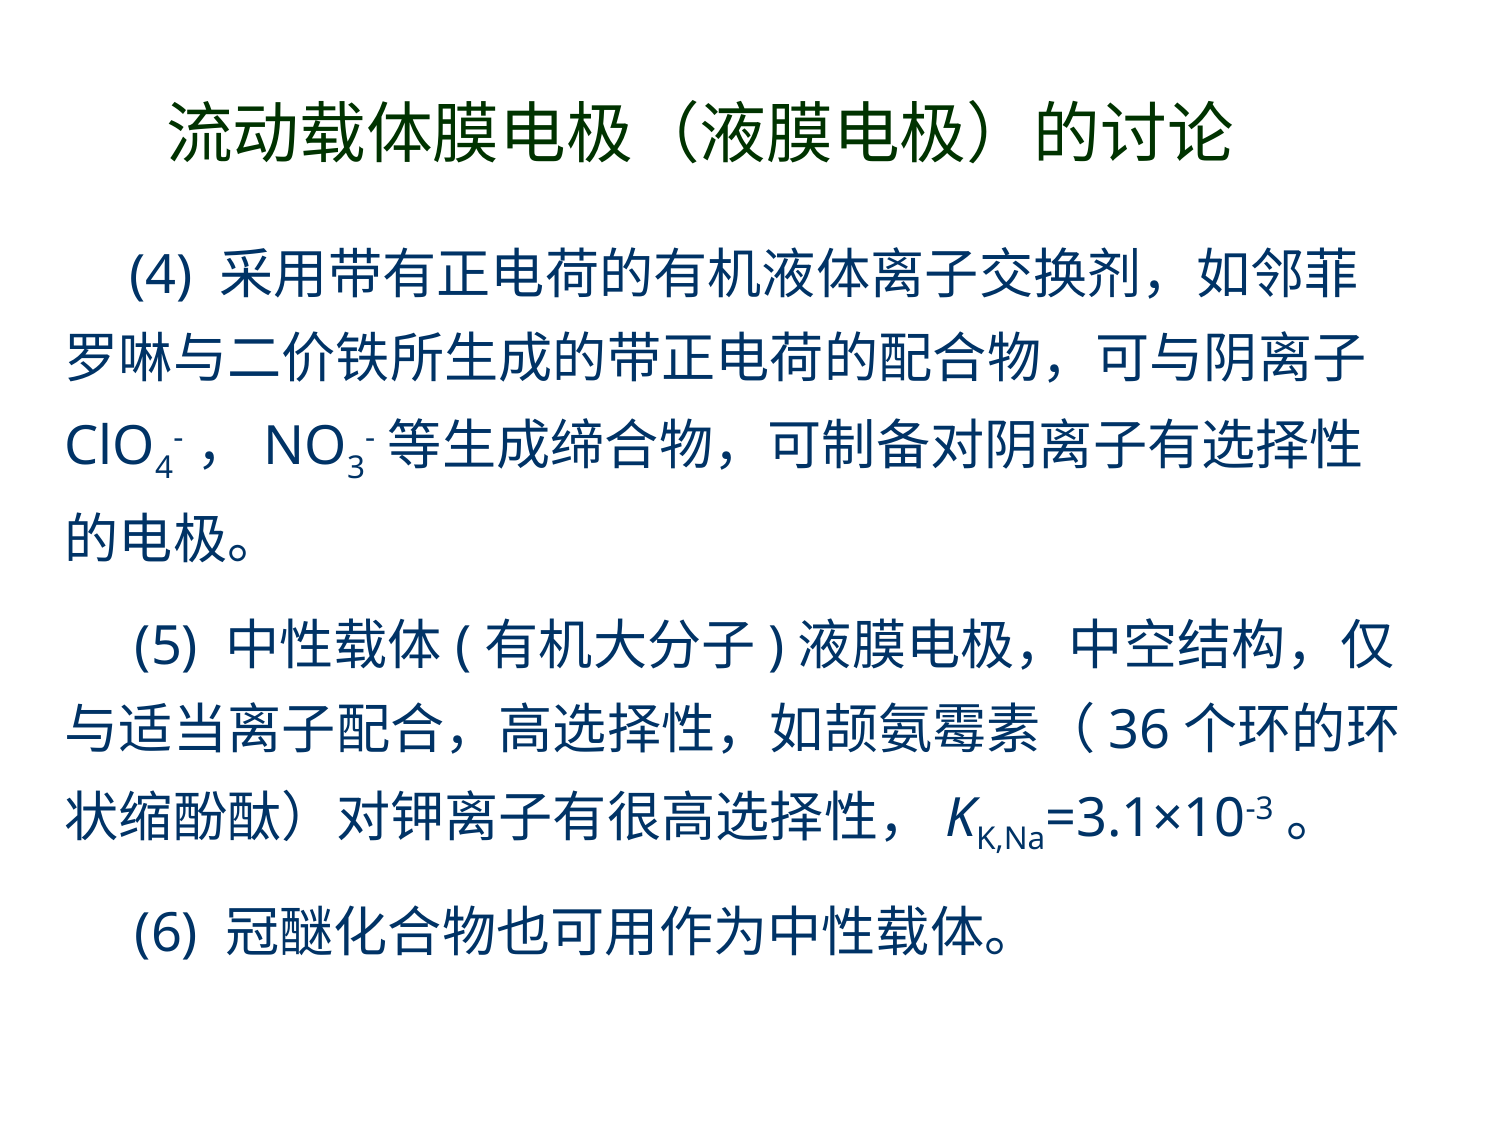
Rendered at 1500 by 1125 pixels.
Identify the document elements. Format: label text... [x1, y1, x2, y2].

title 流动载体膜电极（液膜电极）的讨论 [62, 87, 1338, 175]
text_box (4) 采用带有正电荷的有机液体离子交换剂，如邻菲罗啉与二价铁所生成的带正电荷的配合物，可与阴离子ClO4-，NO3-等生成缔合物，可制备对阴离子有选择性的电极。 (5) 中性载体(有机大分子)液膜电极，中空结构，仅与适当离子配合，高选择性，如颉氨霉素（36个环的环状缩酚酞）对钾离子有很高选择性，KK,Na=3.1×10-3。 (6) 冠醚化合物也可用作为中性载体。 [50, 212, 1425, 970]
